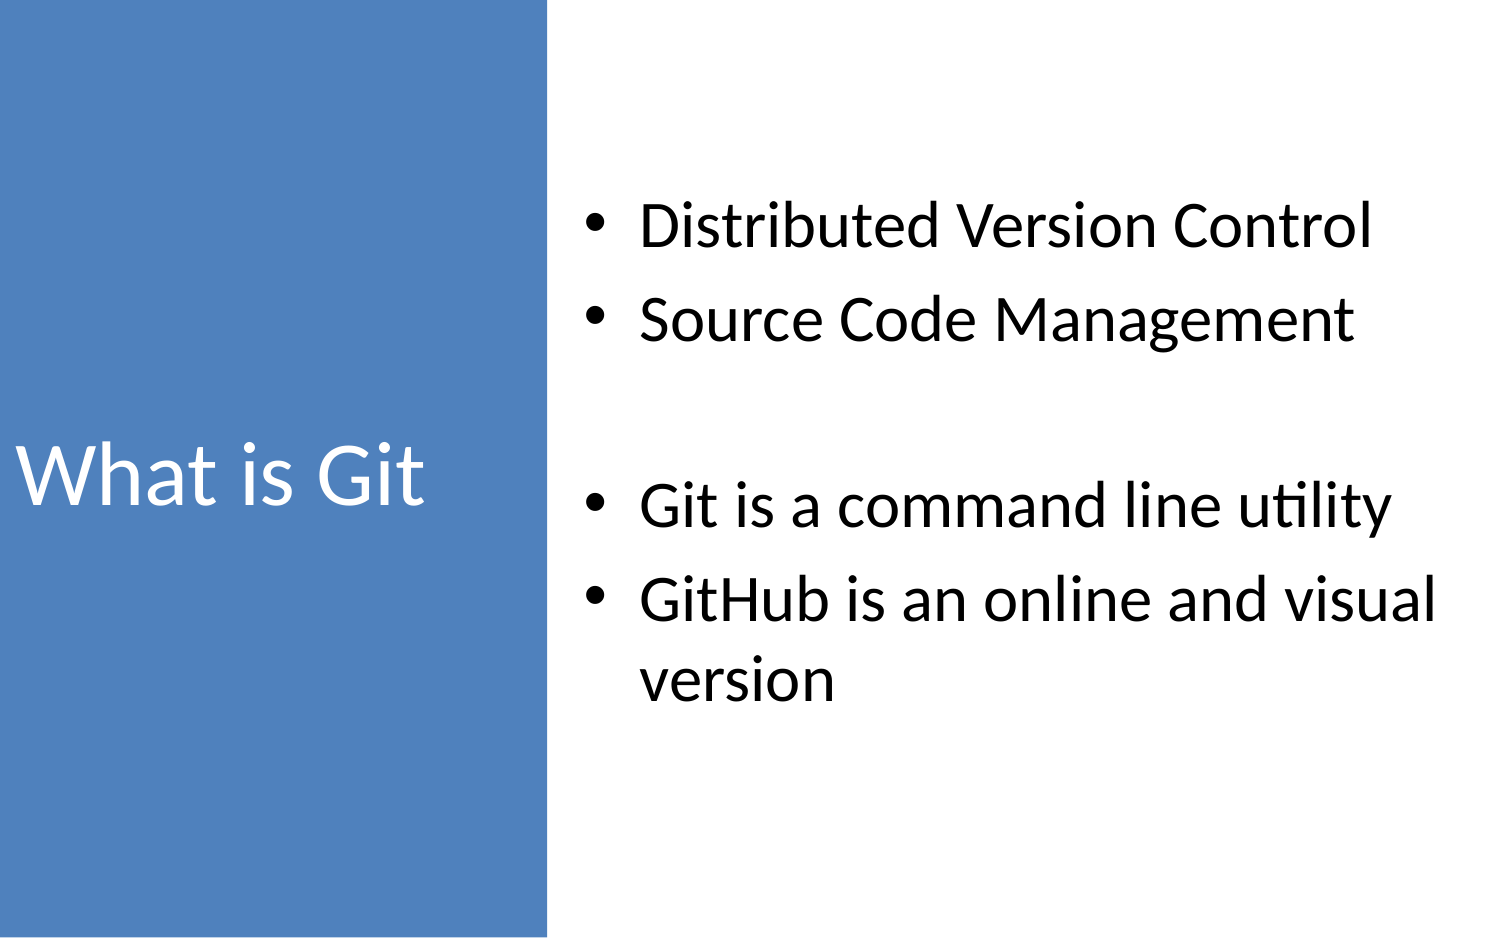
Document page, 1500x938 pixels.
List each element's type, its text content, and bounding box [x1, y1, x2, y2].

title What is Git [0, 0, 548, 938]
list Distributed Version Control Source Code Management Git is a command line utility GitHub is an online and visual version [568, 173, 1481, 838]
